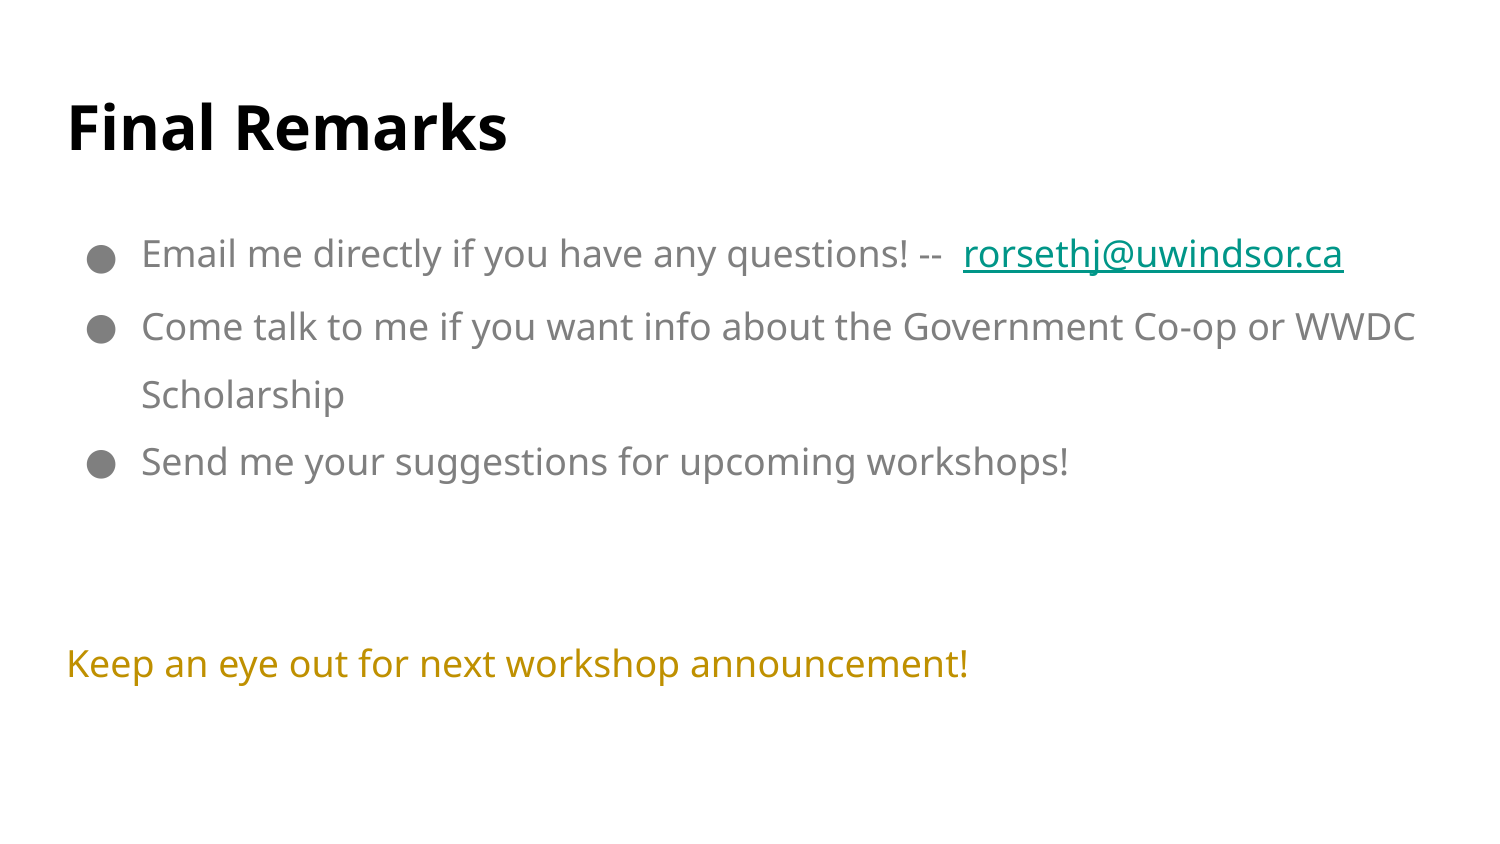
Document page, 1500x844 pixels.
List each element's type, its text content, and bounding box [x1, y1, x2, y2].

list Email me directly if you have any questions! -- rorsethj@uwindsor.ca Come talk to me if you want info about the Government Co-op or WWDC Scholarship Send me your suggestions for upcoming workshops! Keep an eye out for next workshop announcement! [51, 189, 1449, 750]
title Final Remarks [51, 72, 1449, 176]
